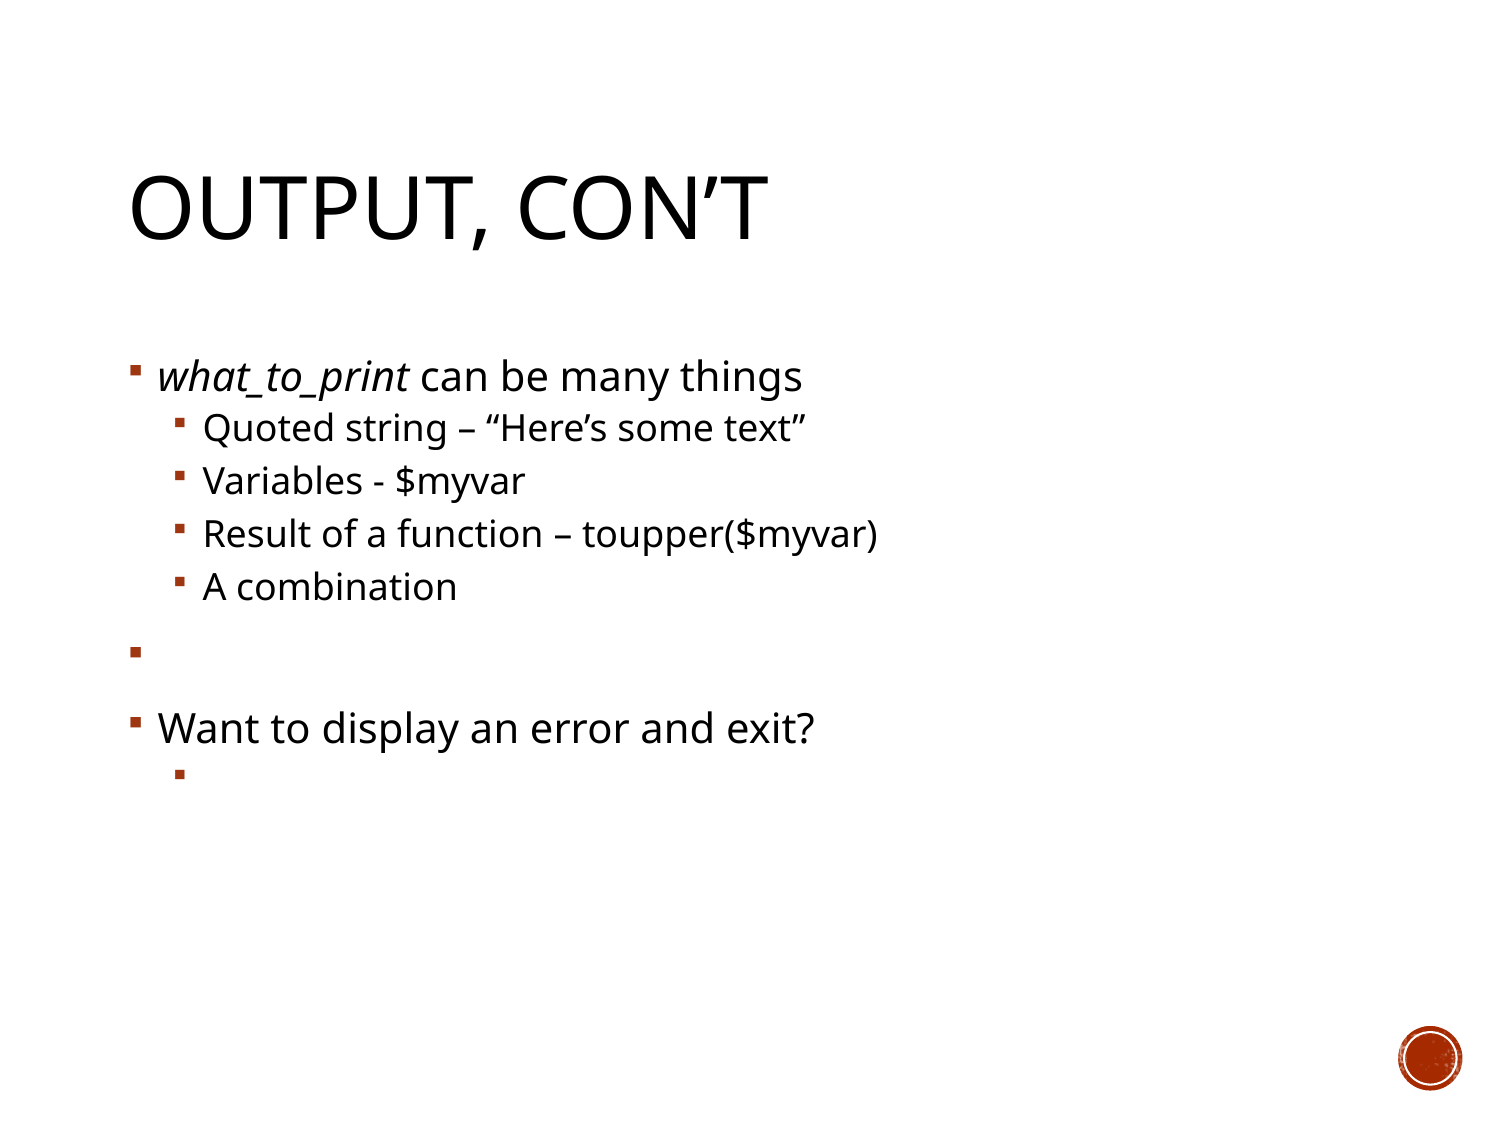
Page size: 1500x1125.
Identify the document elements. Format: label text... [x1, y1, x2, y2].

title Output, con’t [112, 79, 1388, 344]
list what_to_print can be many things Quoted string – “Here’s some text” Variables - $myvar Result of a function – toupper($myvar) A combination print “Sub Tot: $total \n”, “Tax: $total*$tax \n” Want to display an error and exit? die “Uh-oh!\n”; [112, 348, 1388, 1013]
